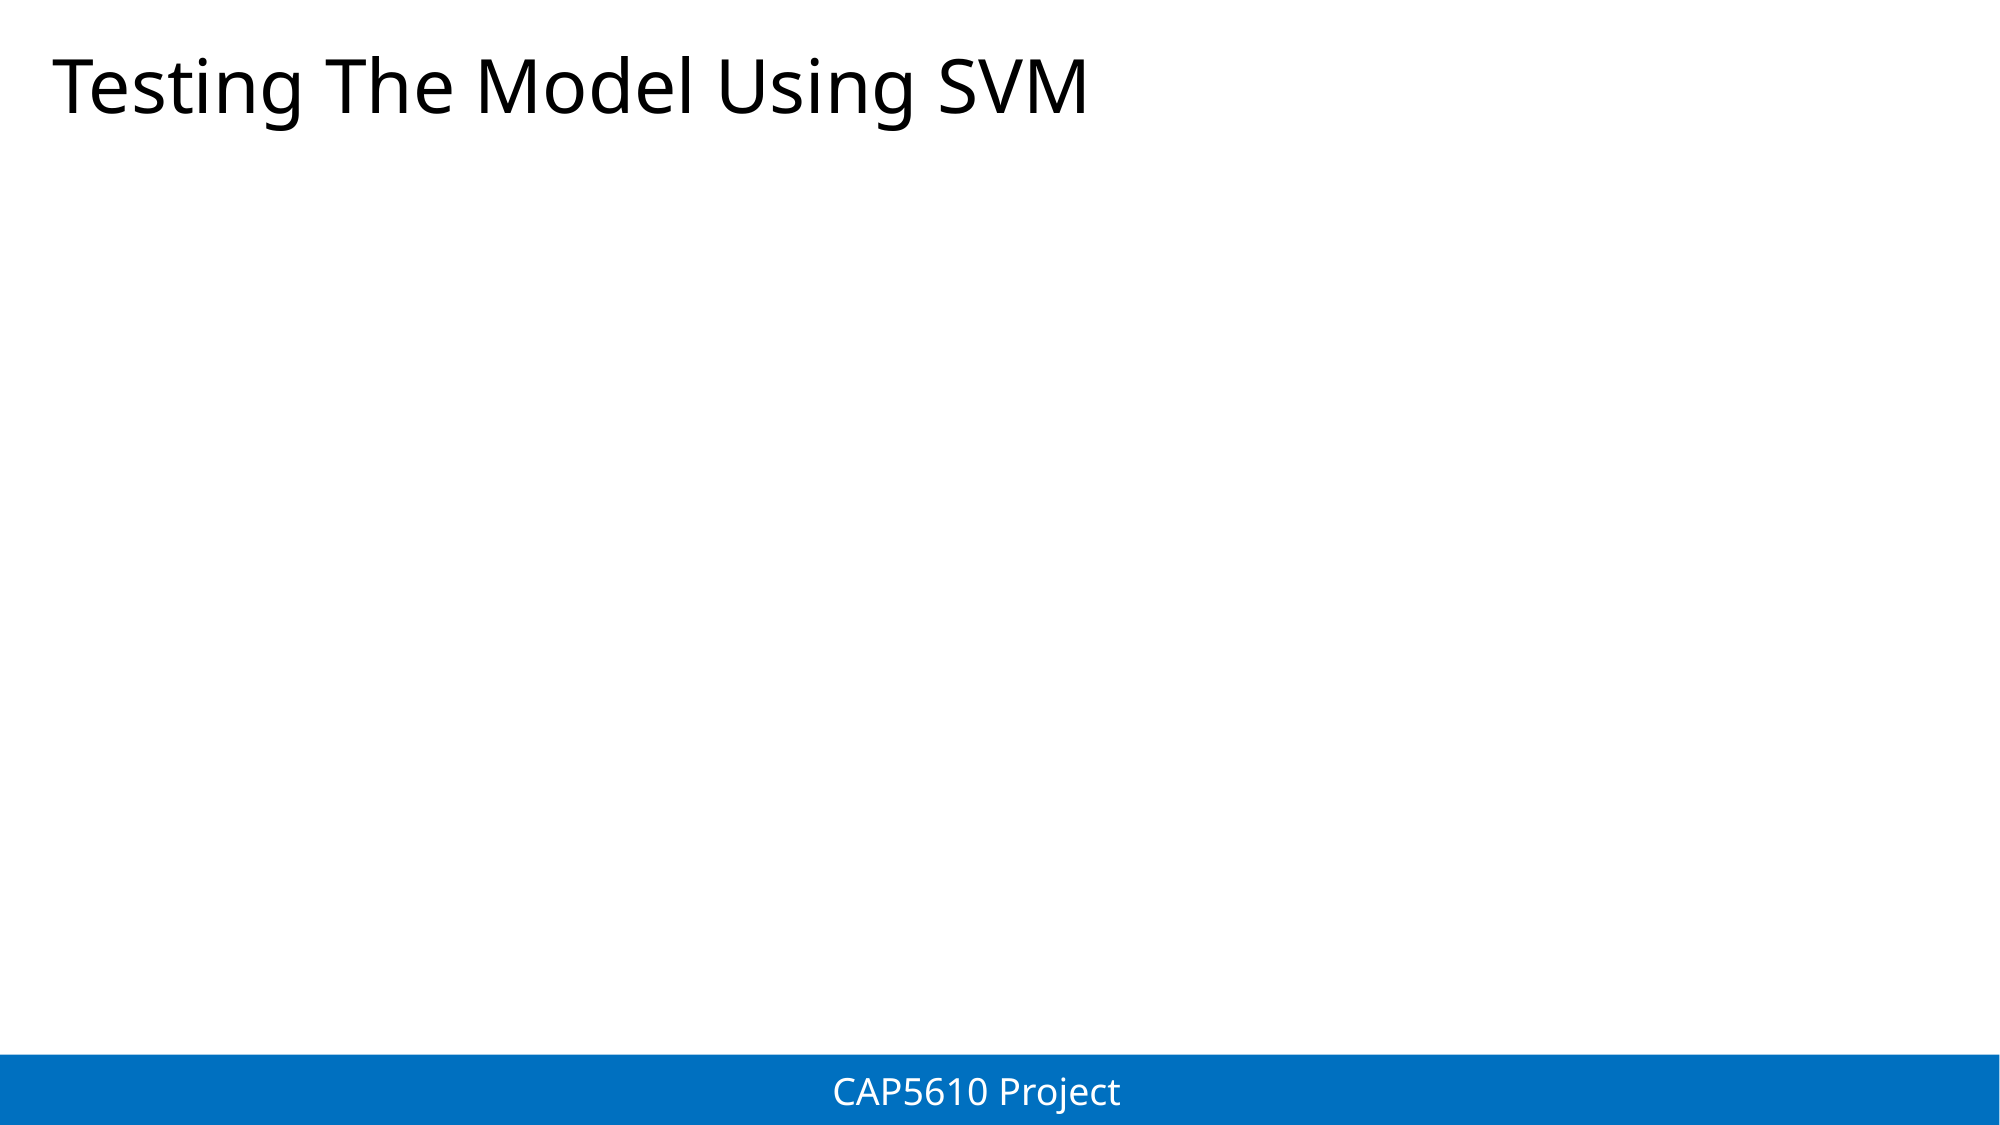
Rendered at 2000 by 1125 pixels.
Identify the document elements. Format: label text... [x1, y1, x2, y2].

title Testing The Model Using SVM [52, 47, 1948, 131]
